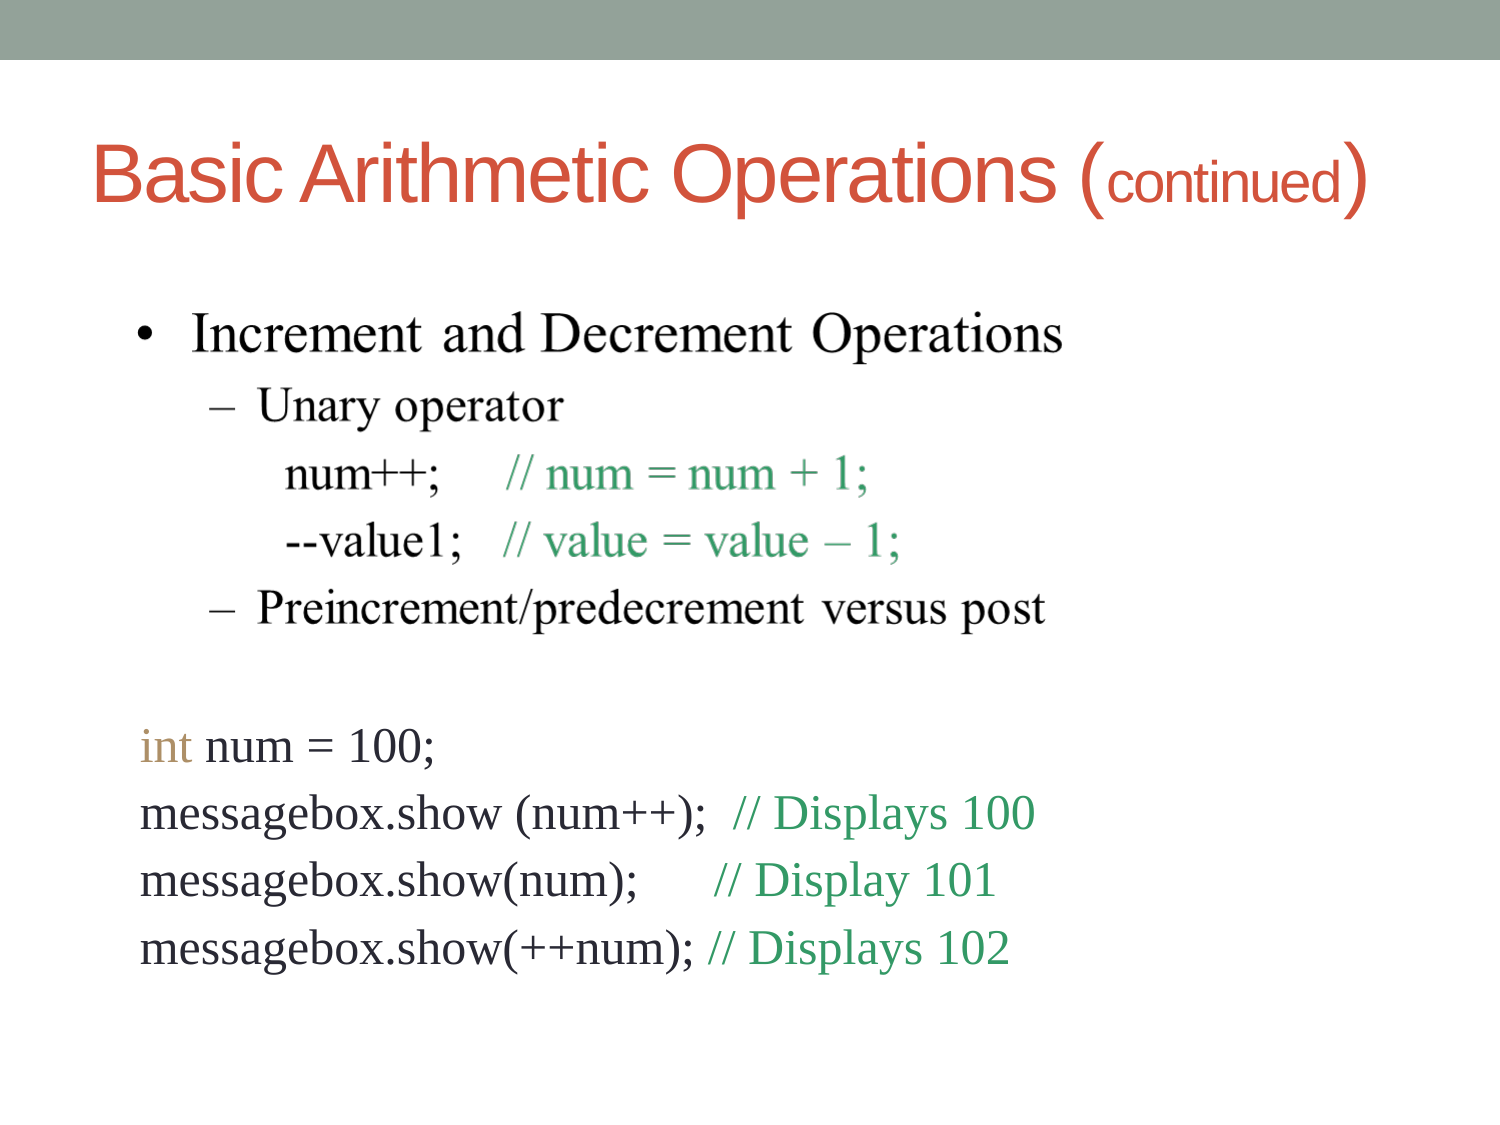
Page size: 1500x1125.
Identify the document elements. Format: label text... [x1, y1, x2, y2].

picture [101, 278, 1396, 673]
title Basic Arithmetic Operations (continued) [75, 87, 1425, 250]
text_box int num = 100; messagebox.show (num++); // Displays 100 messagebox.show(num); // Display 101 messagebox.show(++num); // Displays 102 [124, 712, 1400, 1000]
